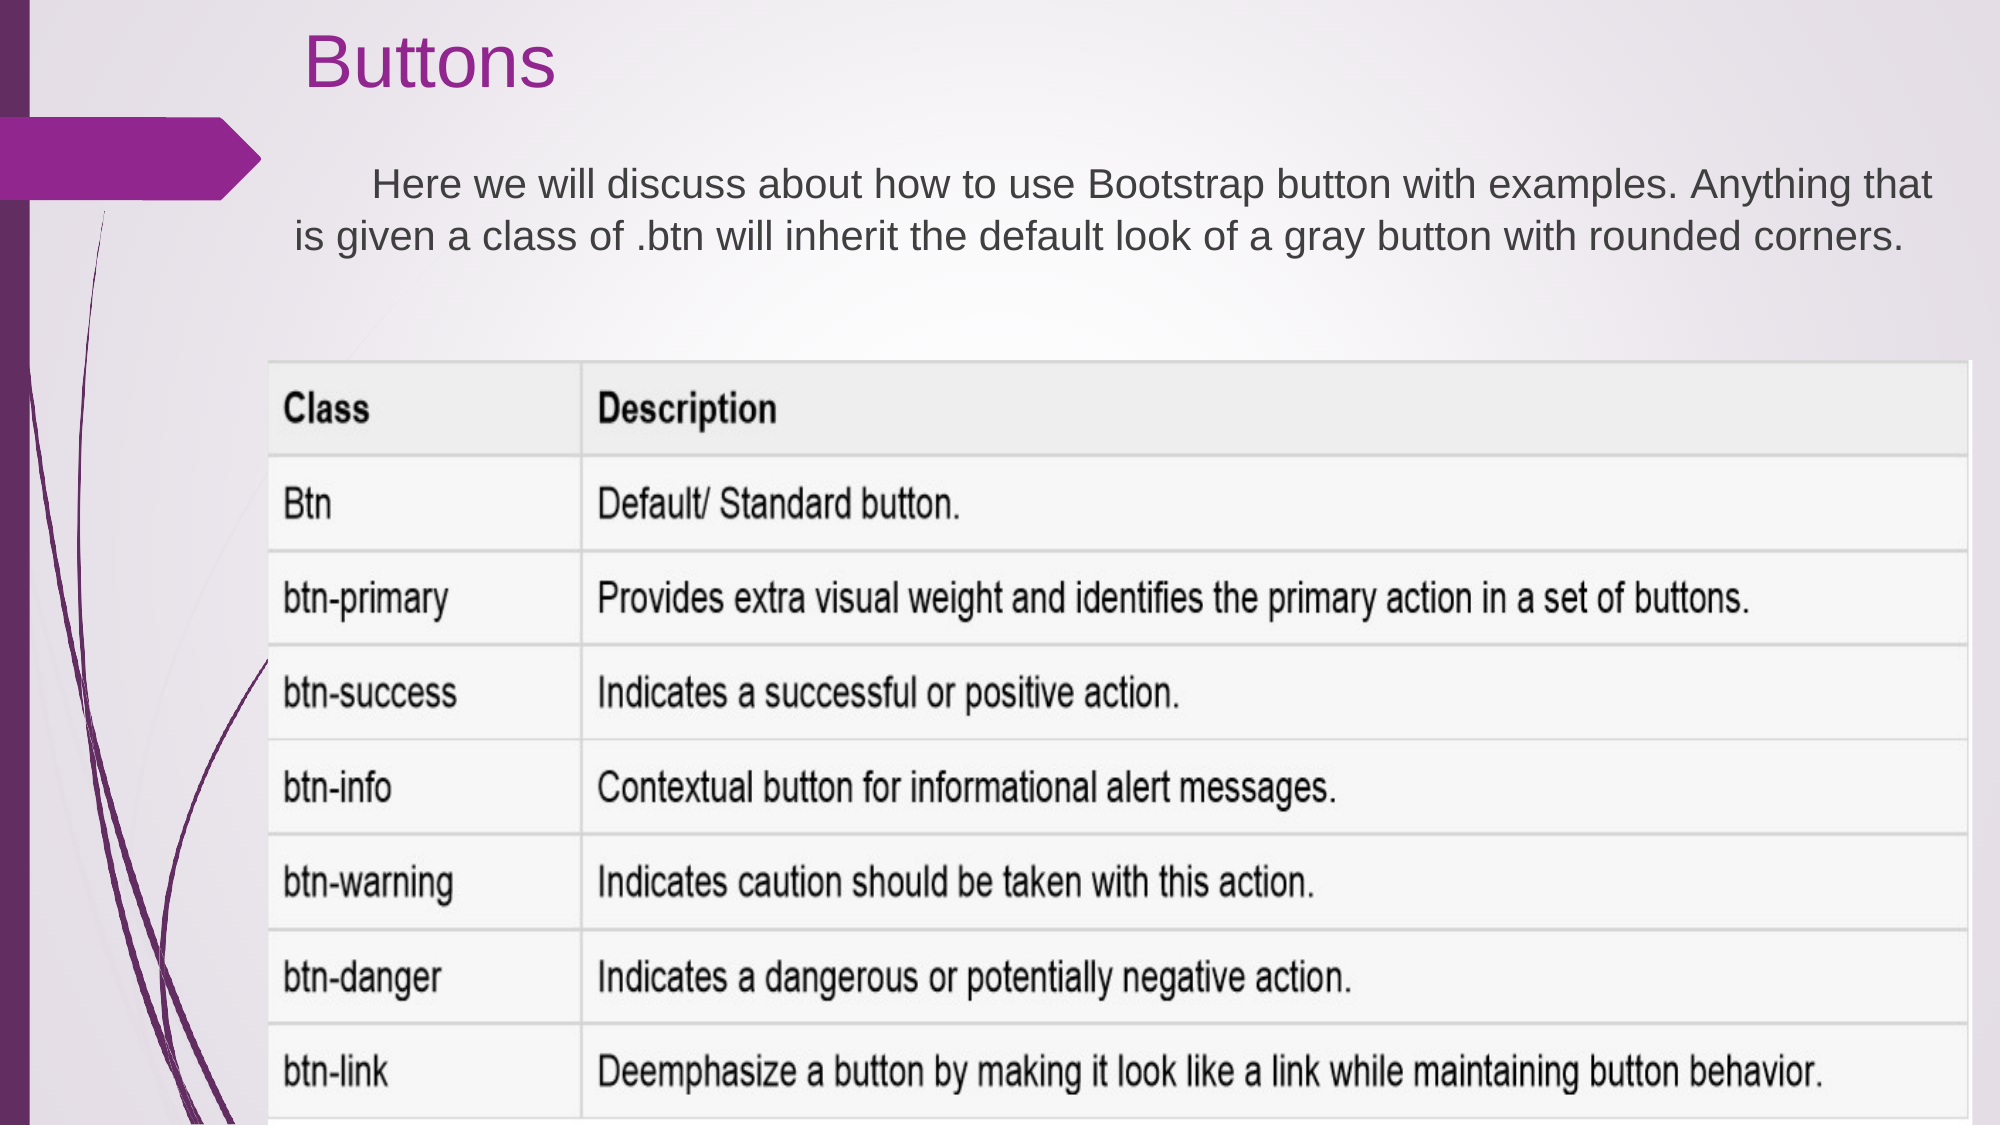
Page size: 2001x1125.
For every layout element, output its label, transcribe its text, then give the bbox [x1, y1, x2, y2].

text_box Here we will discuss about how to use Bootstrap button with examples. Anything that is given a class of .btn will inherit the default look of a gray button with rounded corners. [280, 155, 1935, 259]
picture [30, 0, 2000, 1125]
text_box Buttons [301, 10, 560, 103]
text_box [267, 360, 1973, 1125]
